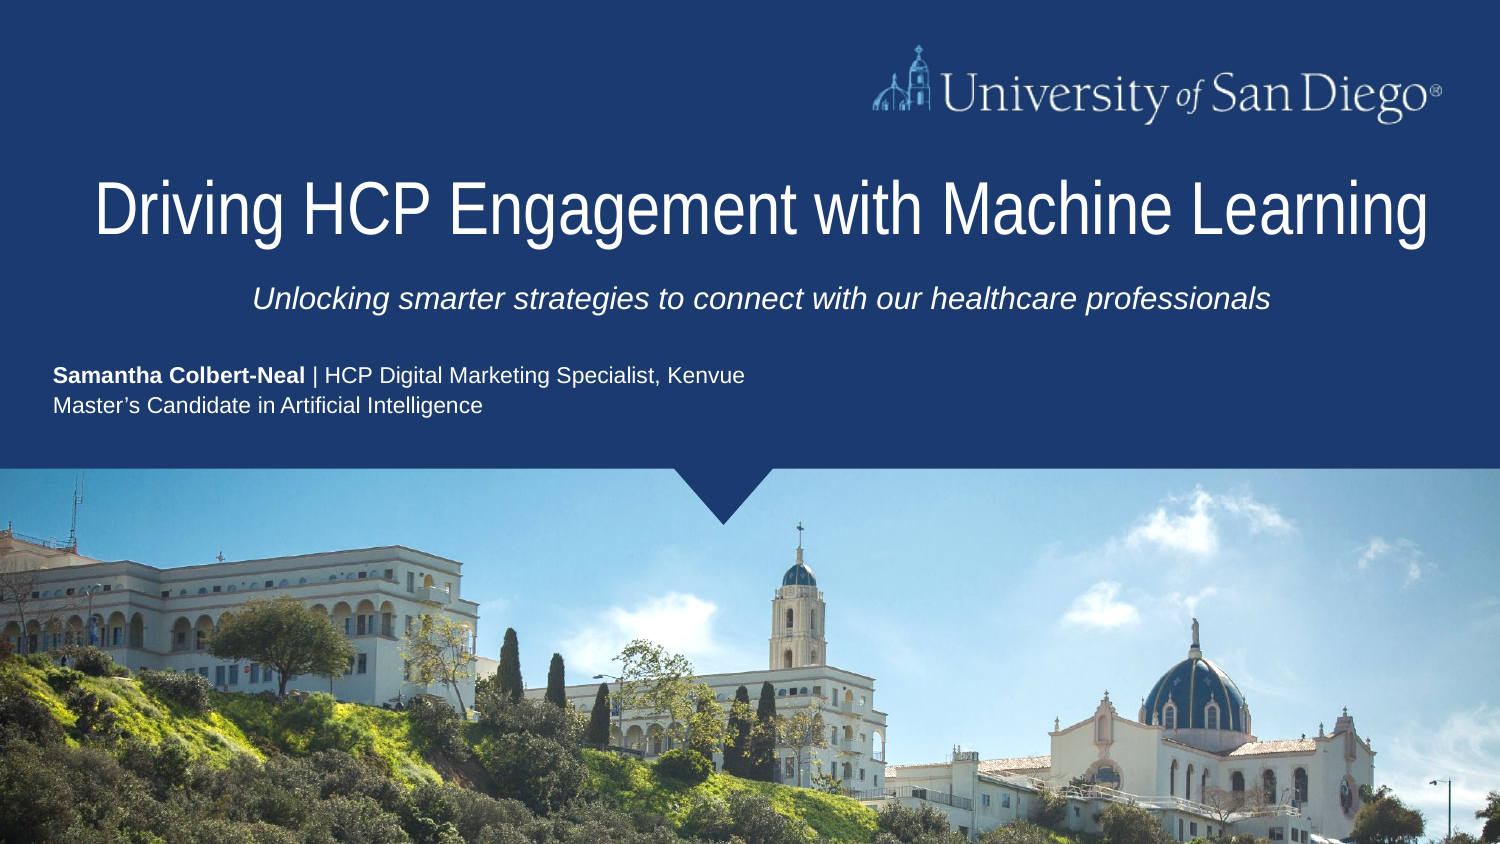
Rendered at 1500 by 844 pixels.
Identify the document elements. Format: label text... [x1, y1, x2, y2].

picture [0, 469, 1500, 844]
subtitle Samantha Colbert-Neal | HCP Digital Marketing Specialist, Kenvue Master’s Candidate in Artificial Intelligence [37, 344, 1201, 439]
picture [843, 29, 1469, 141]
title Driving HCP Engagement with Machine Learning Unlocking smarter strategies to connect with our healthcare professionals [76, 149, 1449, 334]
